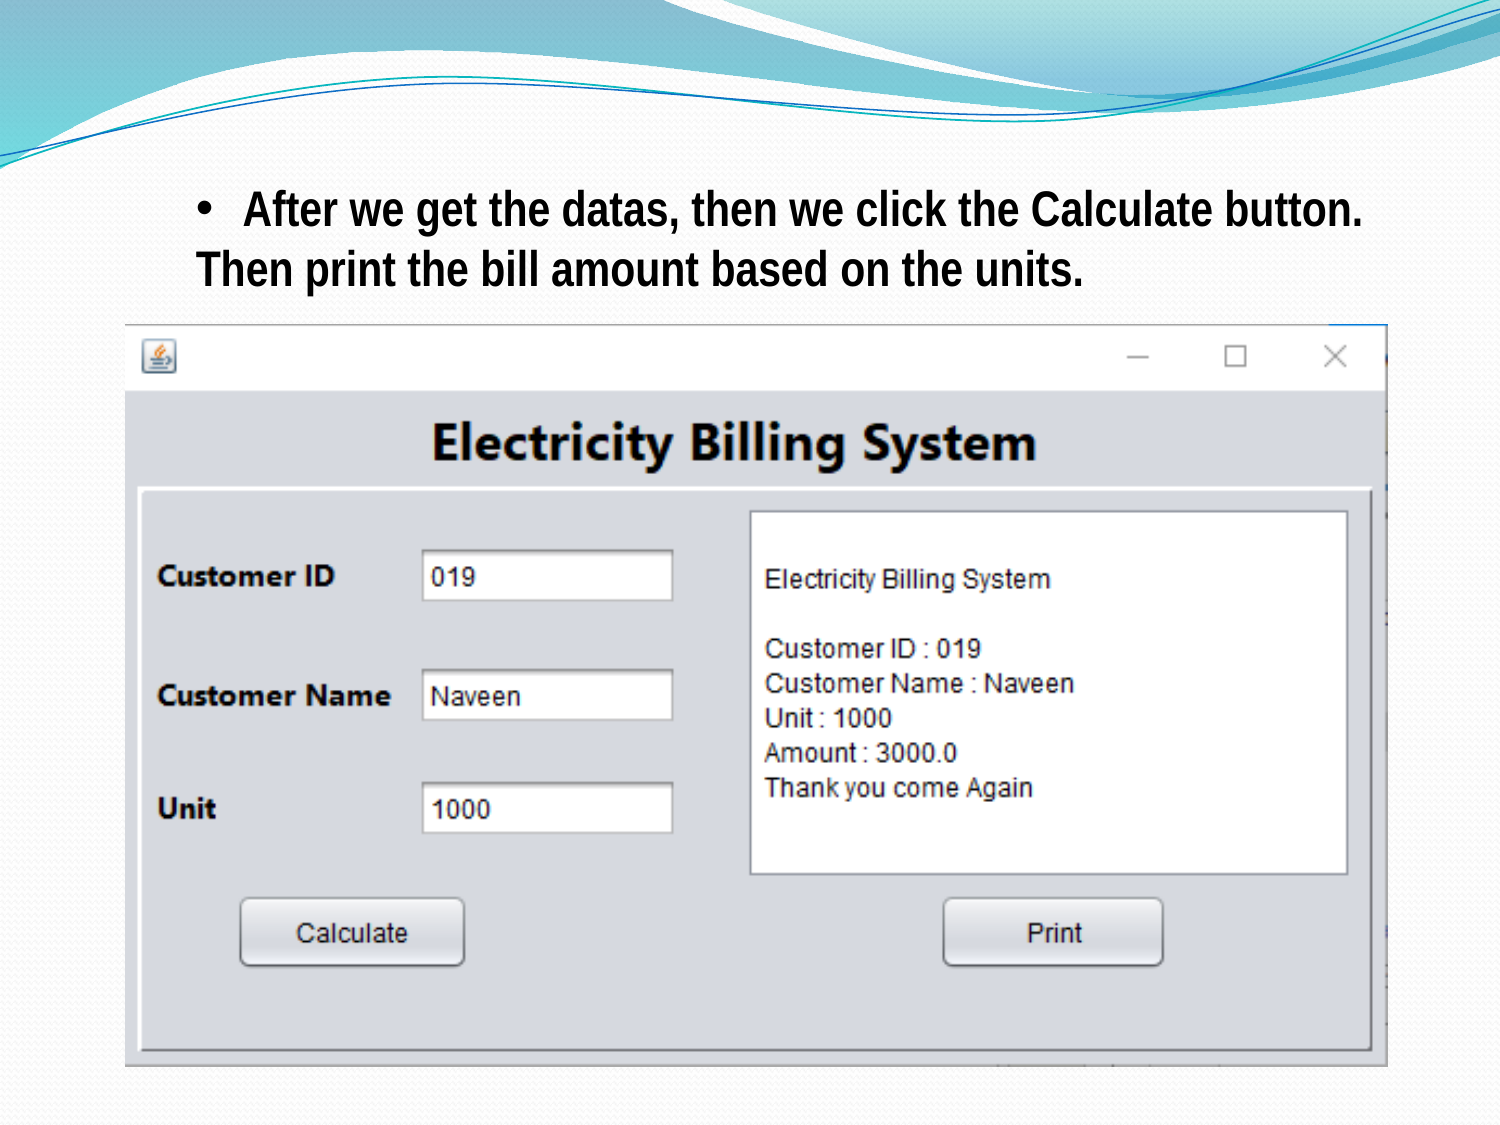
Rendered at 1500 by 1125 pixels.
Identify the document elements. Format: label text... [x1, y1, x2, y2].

text_box After we get the datas, then we click the Calculate button. Then print the bill amount based on the units. [181, 169, 1380, 305]
picture [124, 324, 1388, 1068]
